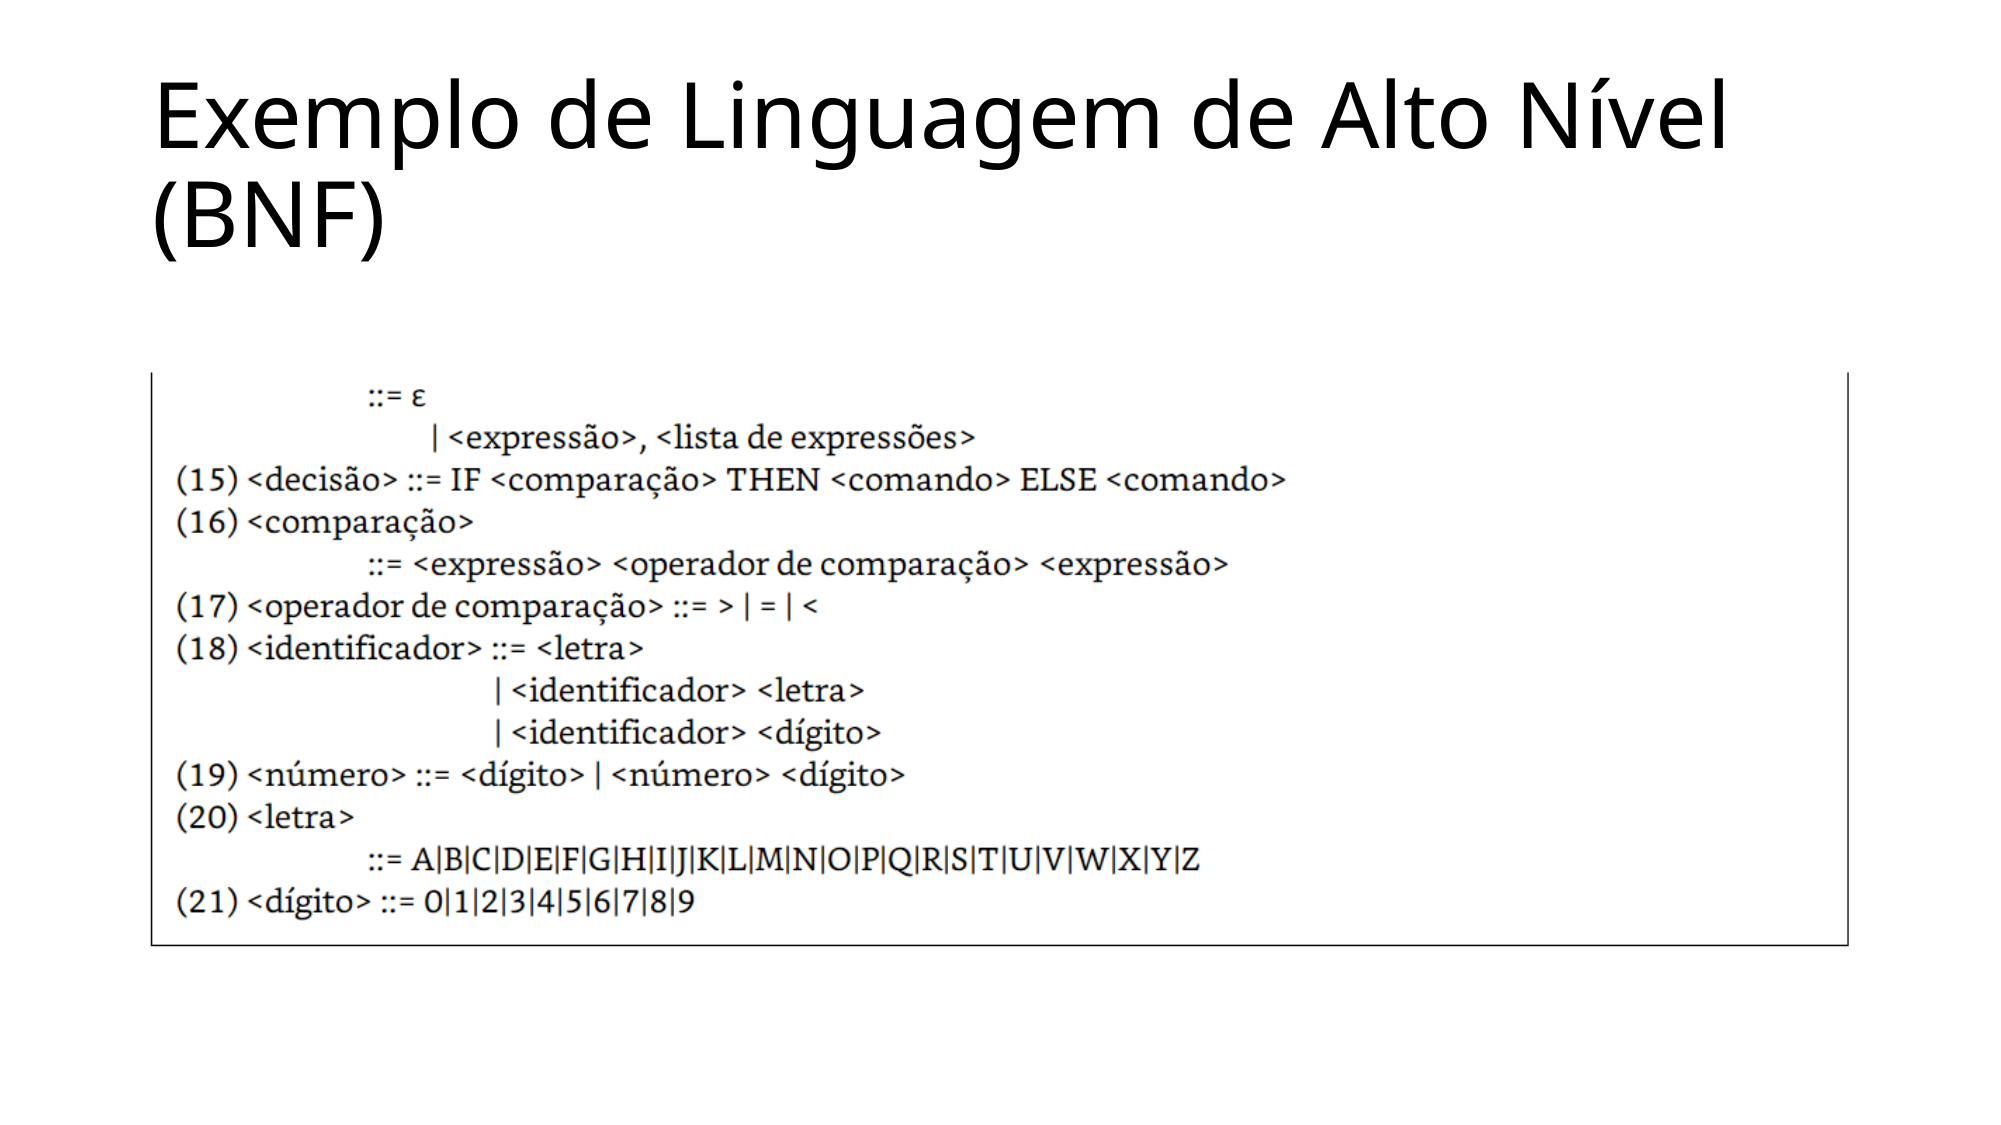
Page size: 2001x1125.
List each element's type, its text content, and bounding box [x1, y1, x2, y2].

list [137, 353, 1863, 960]
title Exemplo de Linguagem de Alto Nível (BNF) [137, 59, 1863, 278]
